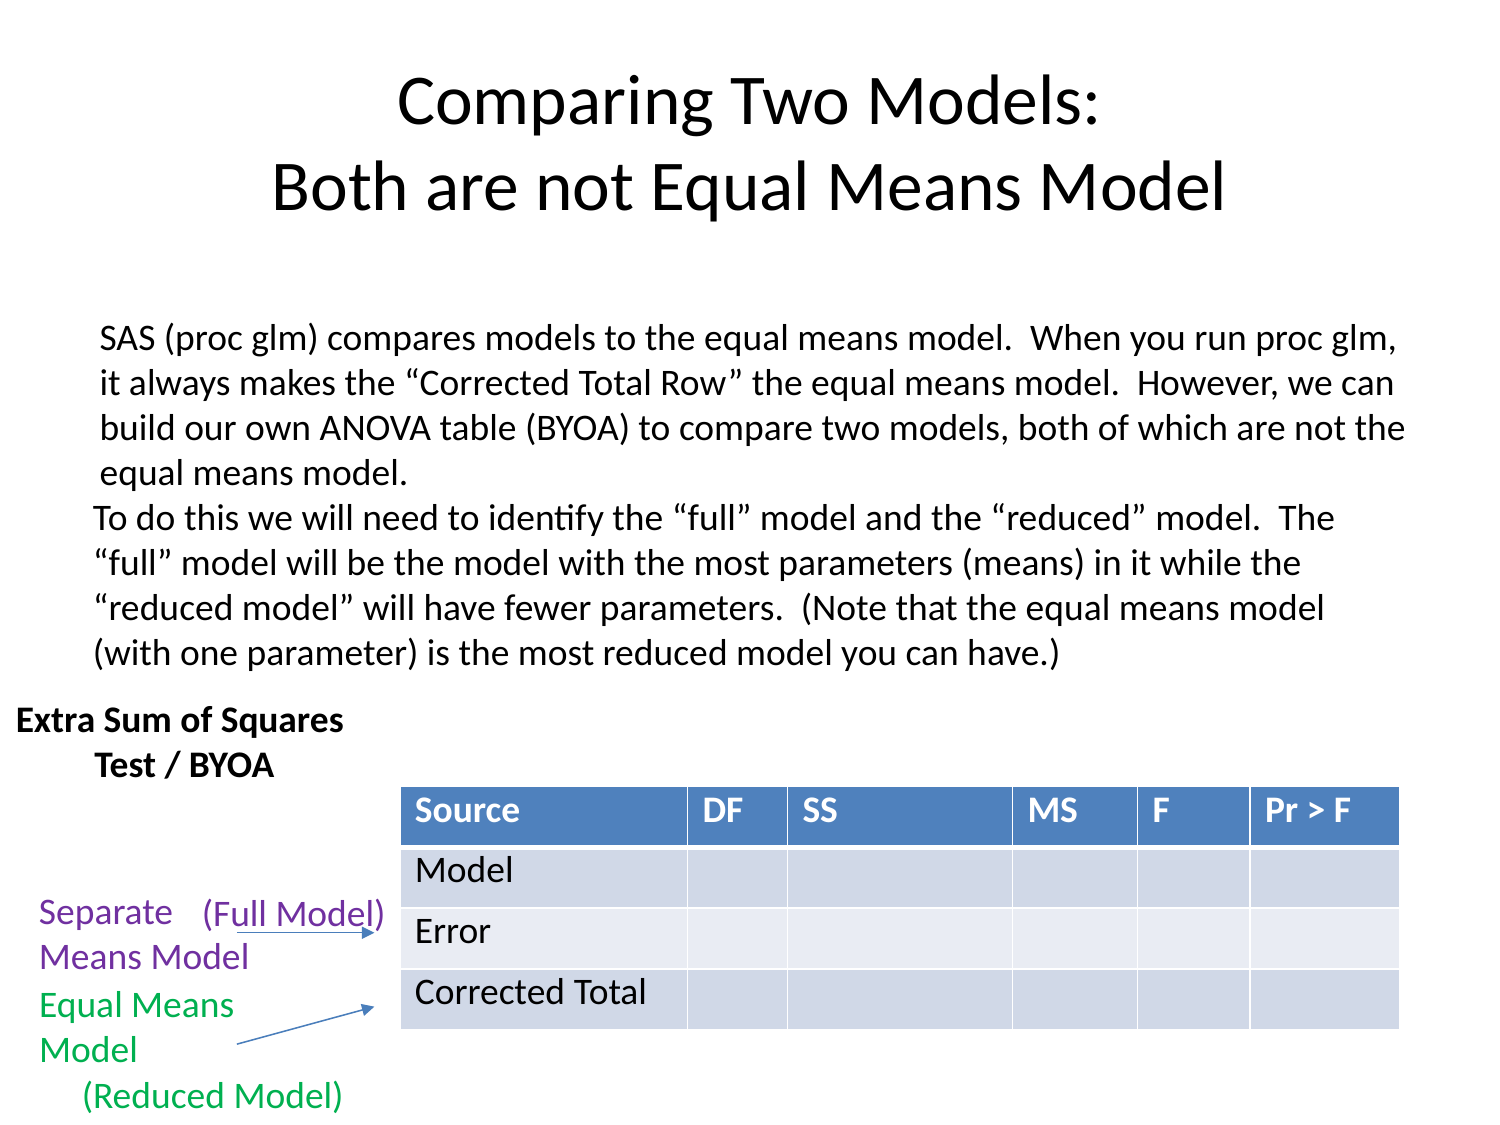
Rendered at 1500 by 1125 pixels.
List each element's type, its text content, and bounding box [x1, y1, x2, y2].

text_box Separate Means Model [24, 879, 300, 985]
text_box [236, 1006, 375, 1045]
table_cell [1251, 850, 1399, 907]
table_cell [788, 909, 1012, 968]
table_cell Error [401, 909, 687, 968]
text_box To do this we will need to identify the “full” model and the “reduced” model. The “full” model will be the model with the most parameters (means) in it while the “reduced model” will have fewer parameters. (Note that the equal means model (with one parameter) is the most reduced model you can have.) [78, 485, 1416, 681]
table_header MS [1013, 787, 1137, 845]
table_cell [688, 970, 787, 1029]
table_cell [1251, 909, 1399, 968]
table_cell [1138, 909, 1249, 968]
table_header DF [688, 787, 787, 845]
title Comparing Two Models: Both are not Equal Means Model [75, 45, 1425, 233]
table_header F [1138, 787, 1249, 845]
table_cell Model [401, 850, 687, 907]
table_cell [1013, 970, 1137, 1029]
table_cell [788, 970, 1012, 1029]
text_box Equal Means Model [24, 985, 300, 1078]
text_box (Reduced Model) [67, 1063, 374, 1124]
table_cell [788, 850, 1012, 907]
text_box Extra Sum of Squares Test / BYOA [0, 687, 400, 793]
table_header Pr > F [1251, 787, 1399, 845]
table_cell Corrected Total [401, 970, 687, 1029]
table_cell [1013, 909, 1137, 968]
table_header Source [401, 787, 687, 845]
table_header SS [788, 787, 1012, 845]
table_cell [1138, 970, 1249, 1029]
table_cell [1013, 850, 1137, 907]
text_box (Full Model) [187, 881, 463, 941]
table_cell [688, 850, 787, 907]
table_cell [688, 909, 787, 968]
table_cell [1138, 850, 1249, 907]
table_cell [1251, 970, 1399, 1029]
text_box SAS (proc glm) compares models to the equal means model. When you run proc glm, it always makes the “Corrected Total Row” the equal means model. However, we can build our own ANOVA table (BYOA) to compare two models, both of which are not the equal means model. [84, 305, 1423, 501]
